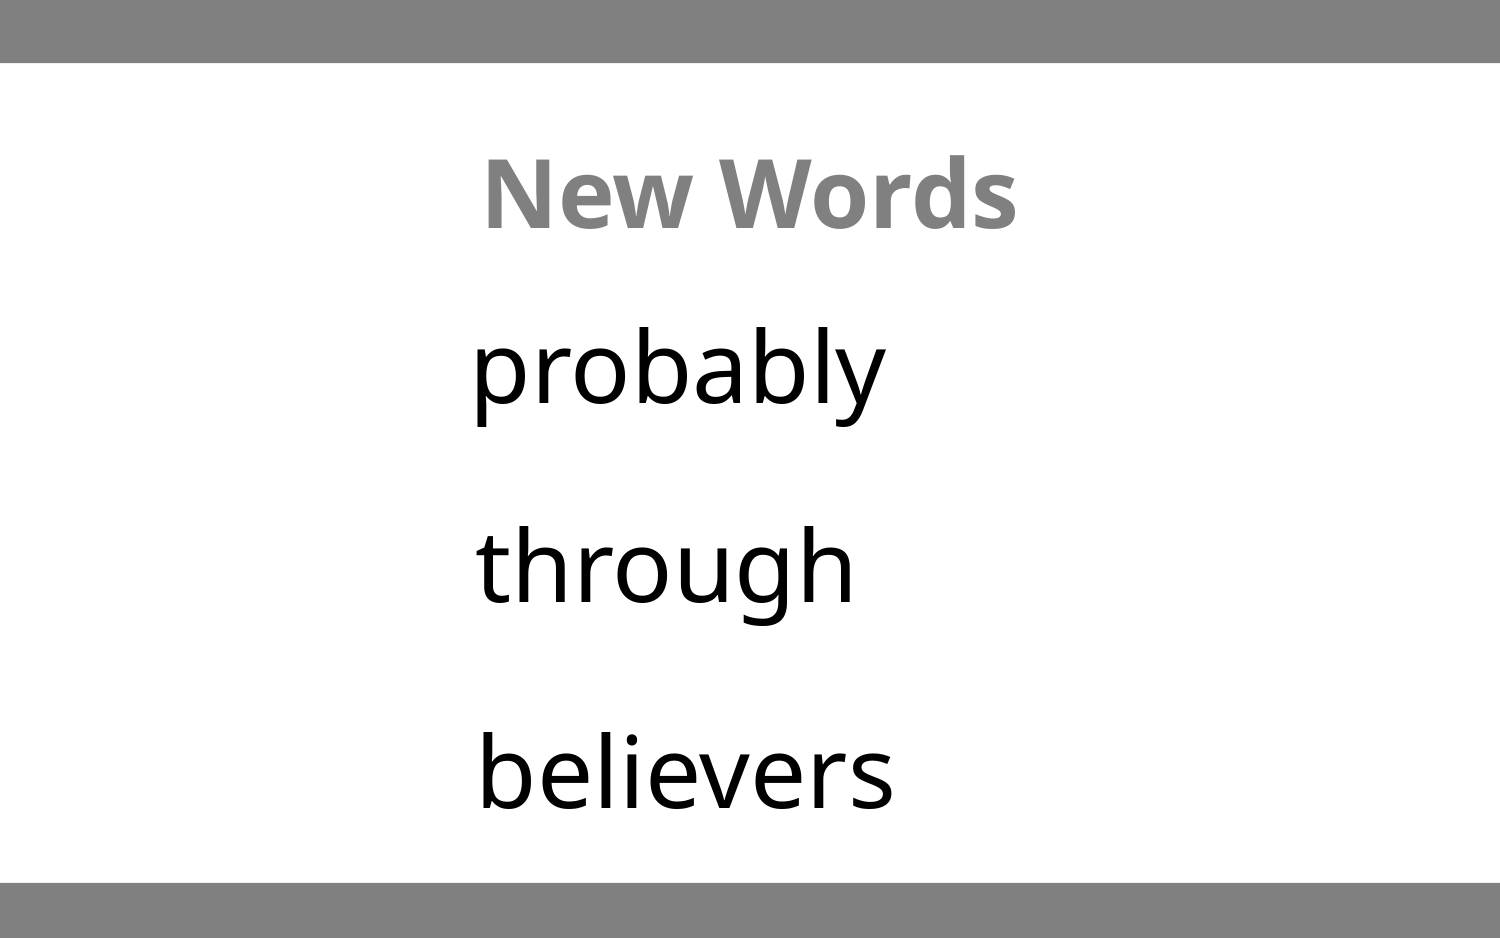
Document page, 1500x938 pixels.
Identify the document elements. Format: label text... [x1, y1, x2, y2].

text_box through [461, 494, 964, 700]
text_box [0, 882, 461, 938]
text_box [997, 882, 1500, 938]
text_box believers [461, 700, 997, 938]
title New Words [103, 116, 1397, 280]
text_box [0, 0, 1500, 64]
text_box probably [455, 296, 936, 551]
